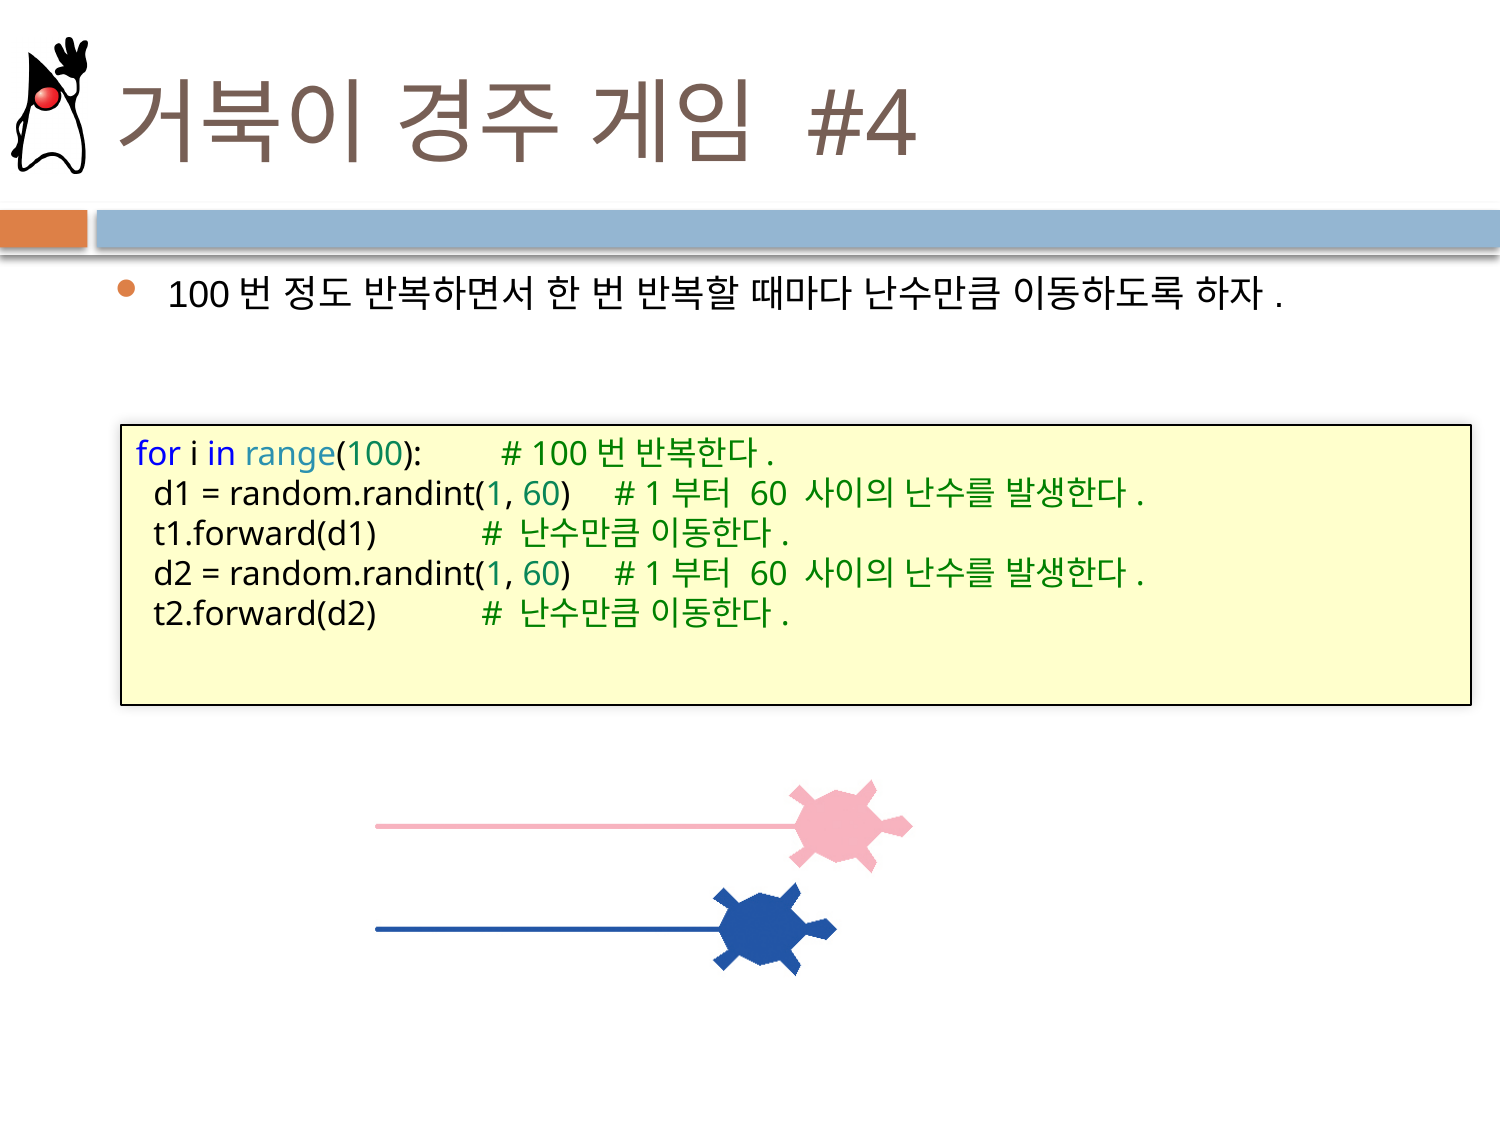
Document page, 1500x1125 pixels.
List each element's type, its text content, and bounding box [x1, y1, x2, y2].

picture [331, 722, 1105, 1009]
text_box for i in range(100): # 100번 반복한다. d1 = random.randint(1, 60) # 1부터 60 사이의 난수를 발생한다. t1.forward(d1) # 난수만큼 이동한다. d2 = random.randint(1, 60) # 1부터 60 사이의 난수를 발생한다. t2.forward(d2) # 난수만큼 이동한다. [121, 424, 1471, 705]
picture [11, 37, 88, 174]
list 100번 정도 반복하면서 한 번 반복할 때마다 난수만큼 이동하도록 하자. [100, 262, 1438, 1000]
title 거북이 경주 게임 #4 [100, 37, 1438, 200]
